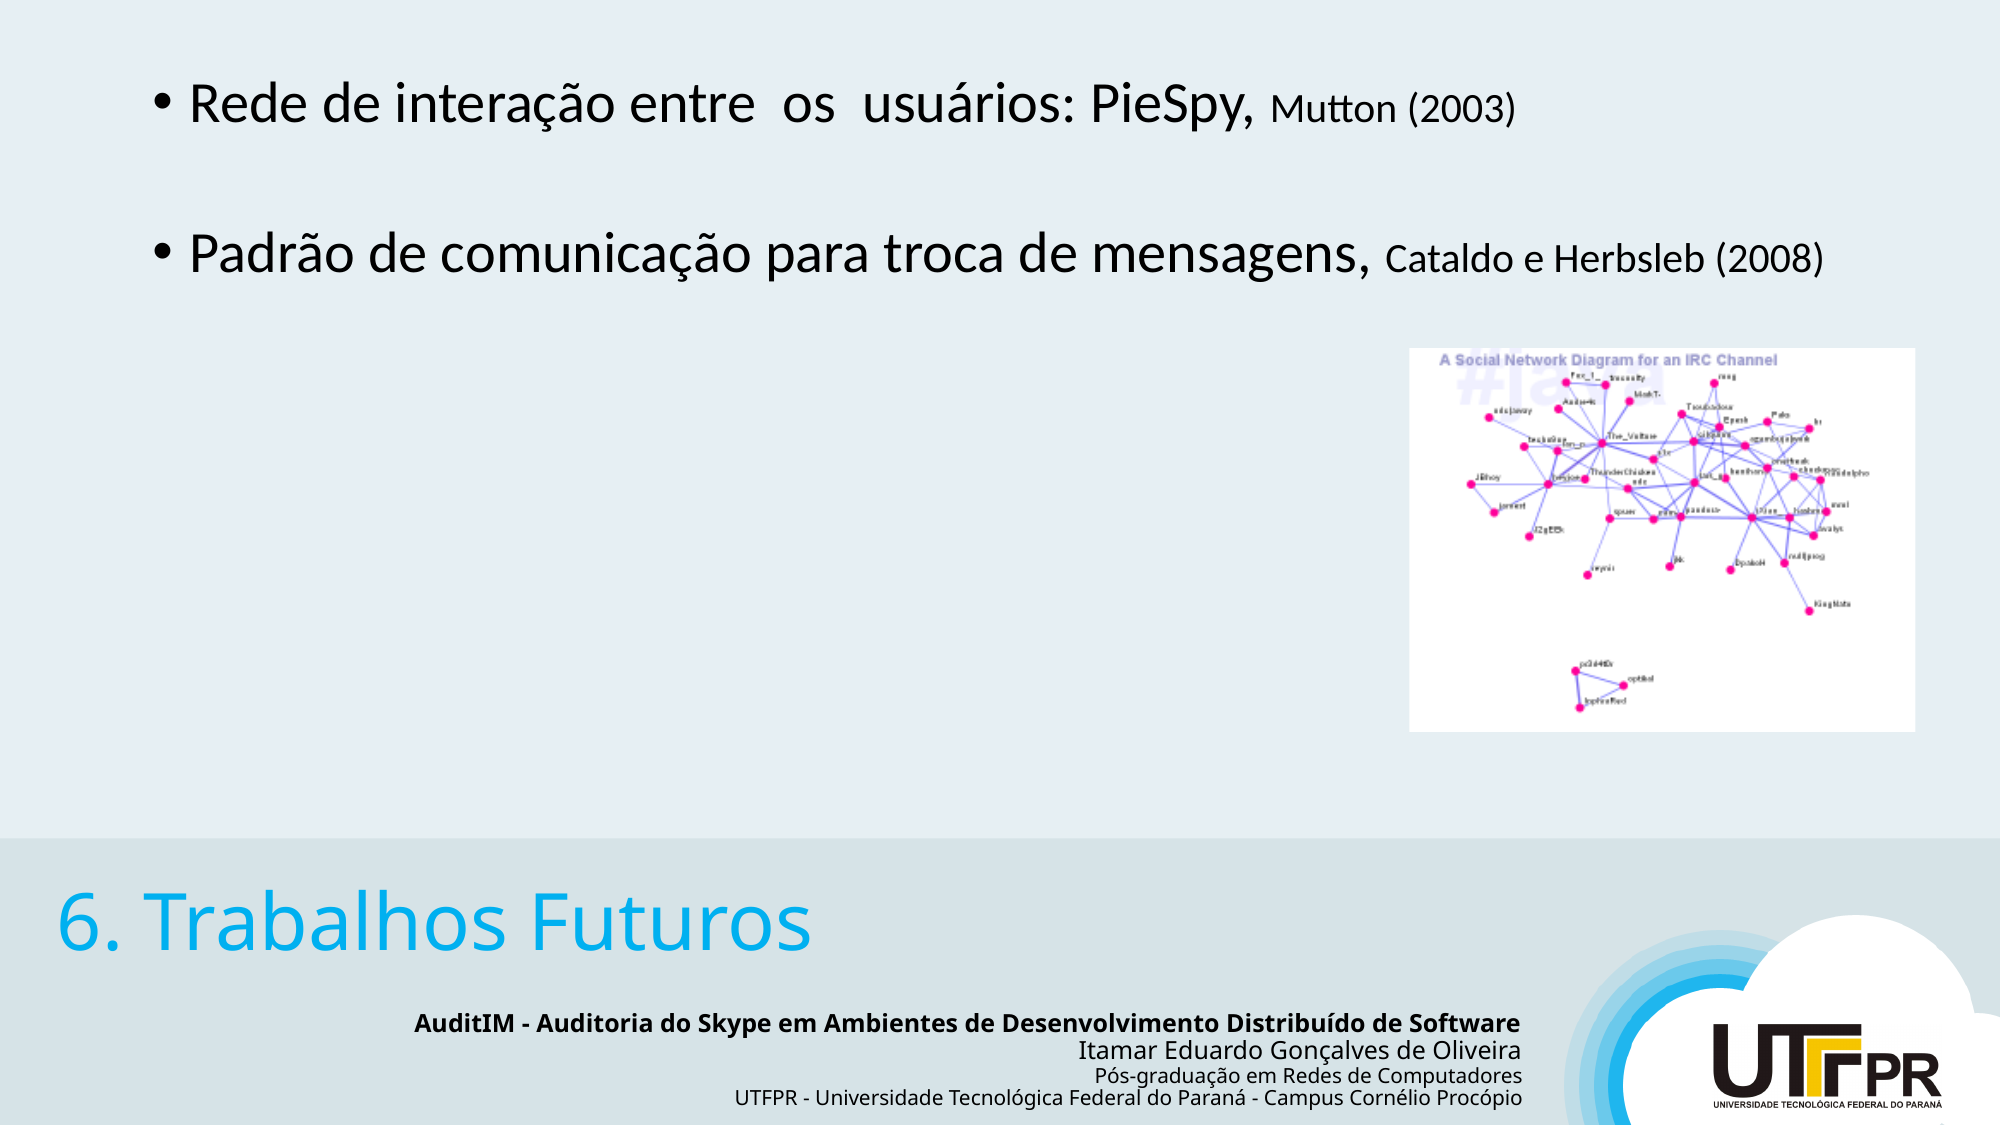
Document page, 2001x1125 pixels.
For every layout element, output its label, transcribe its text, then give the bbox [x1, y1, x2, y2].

list Rede de interação entre os usuários: PieSpy, Mutton (2003) Padrão de comunicação para troca de mensagens, Cataldo e Herbsleb (2008) [137, 64, 1916, 779]
picture [1564, 915, 2001, 1125]
title 6. Trabalhos Futuros [41, 835, 1538, 1014]
picture [1409, 348, 1916, 732]
